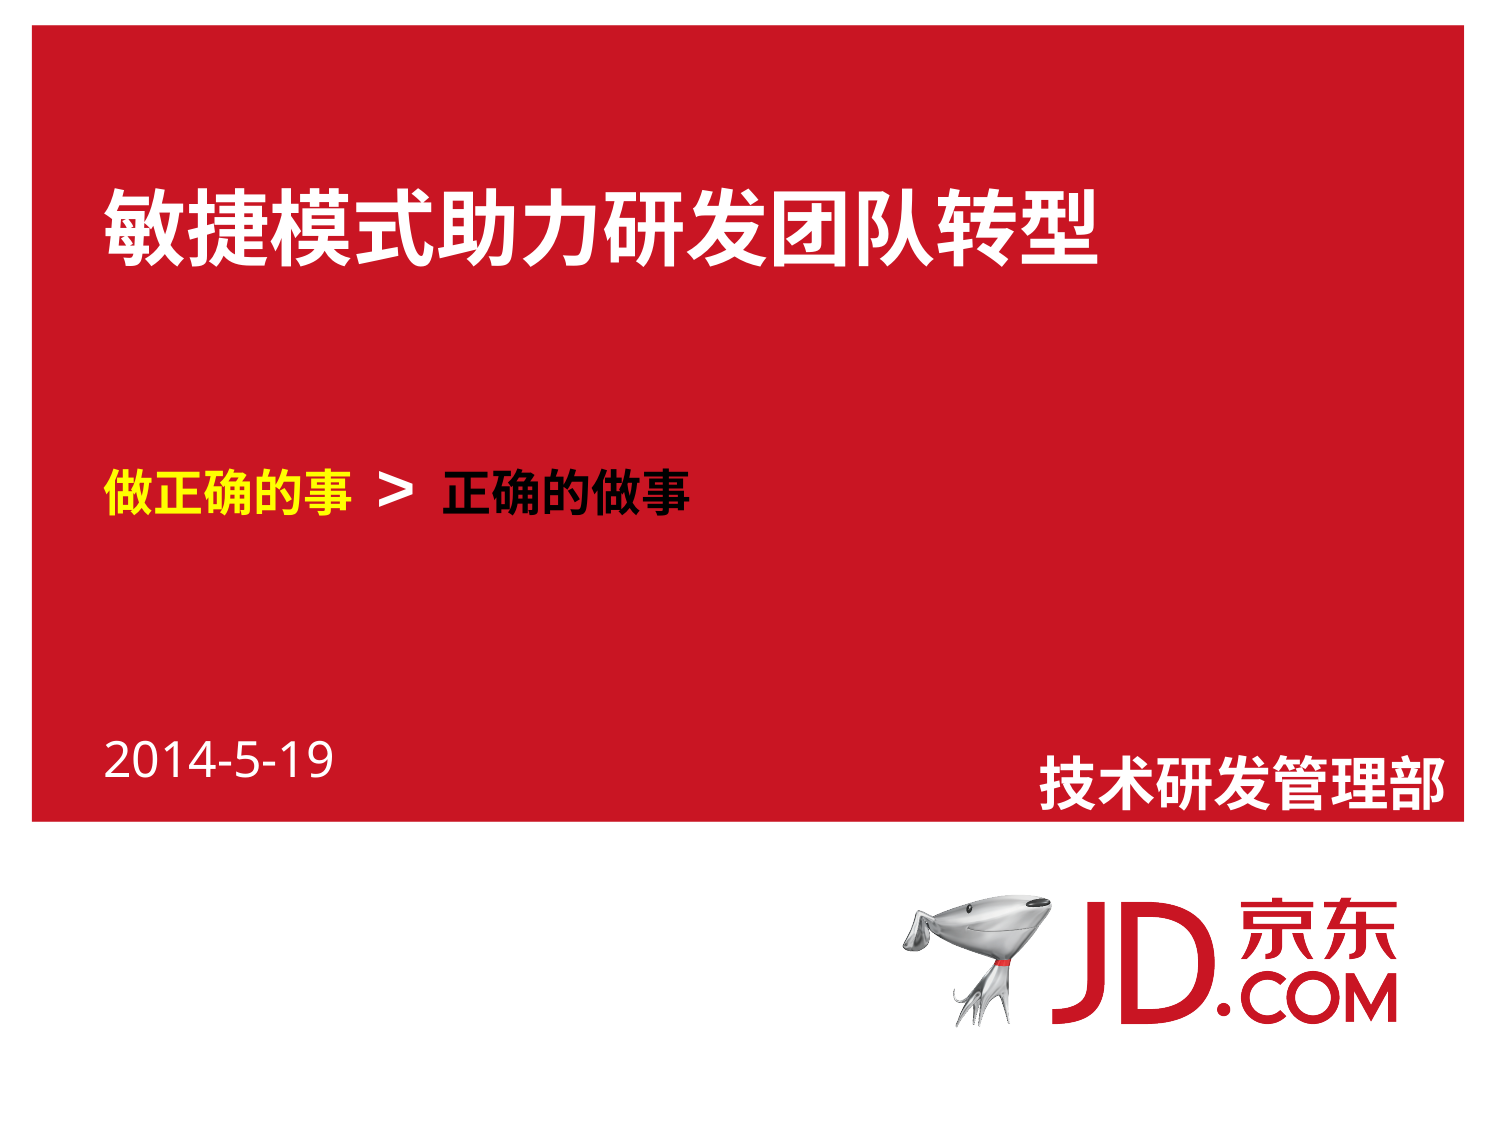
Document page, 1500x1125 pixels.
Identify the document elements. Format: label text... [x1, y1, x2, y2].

subtitle 做正确的事 > 正确的做事 [88, 410, 1093, 559]
list 2014-5-19 [88, 716, 585, 799]
picture [0, 0, 1500, 1117]
text_box 技术研发管理部 [1024, 739, 1462, 825]
title 敏捷模式助力研发团队转型 [88, 113, 1294, 338]
